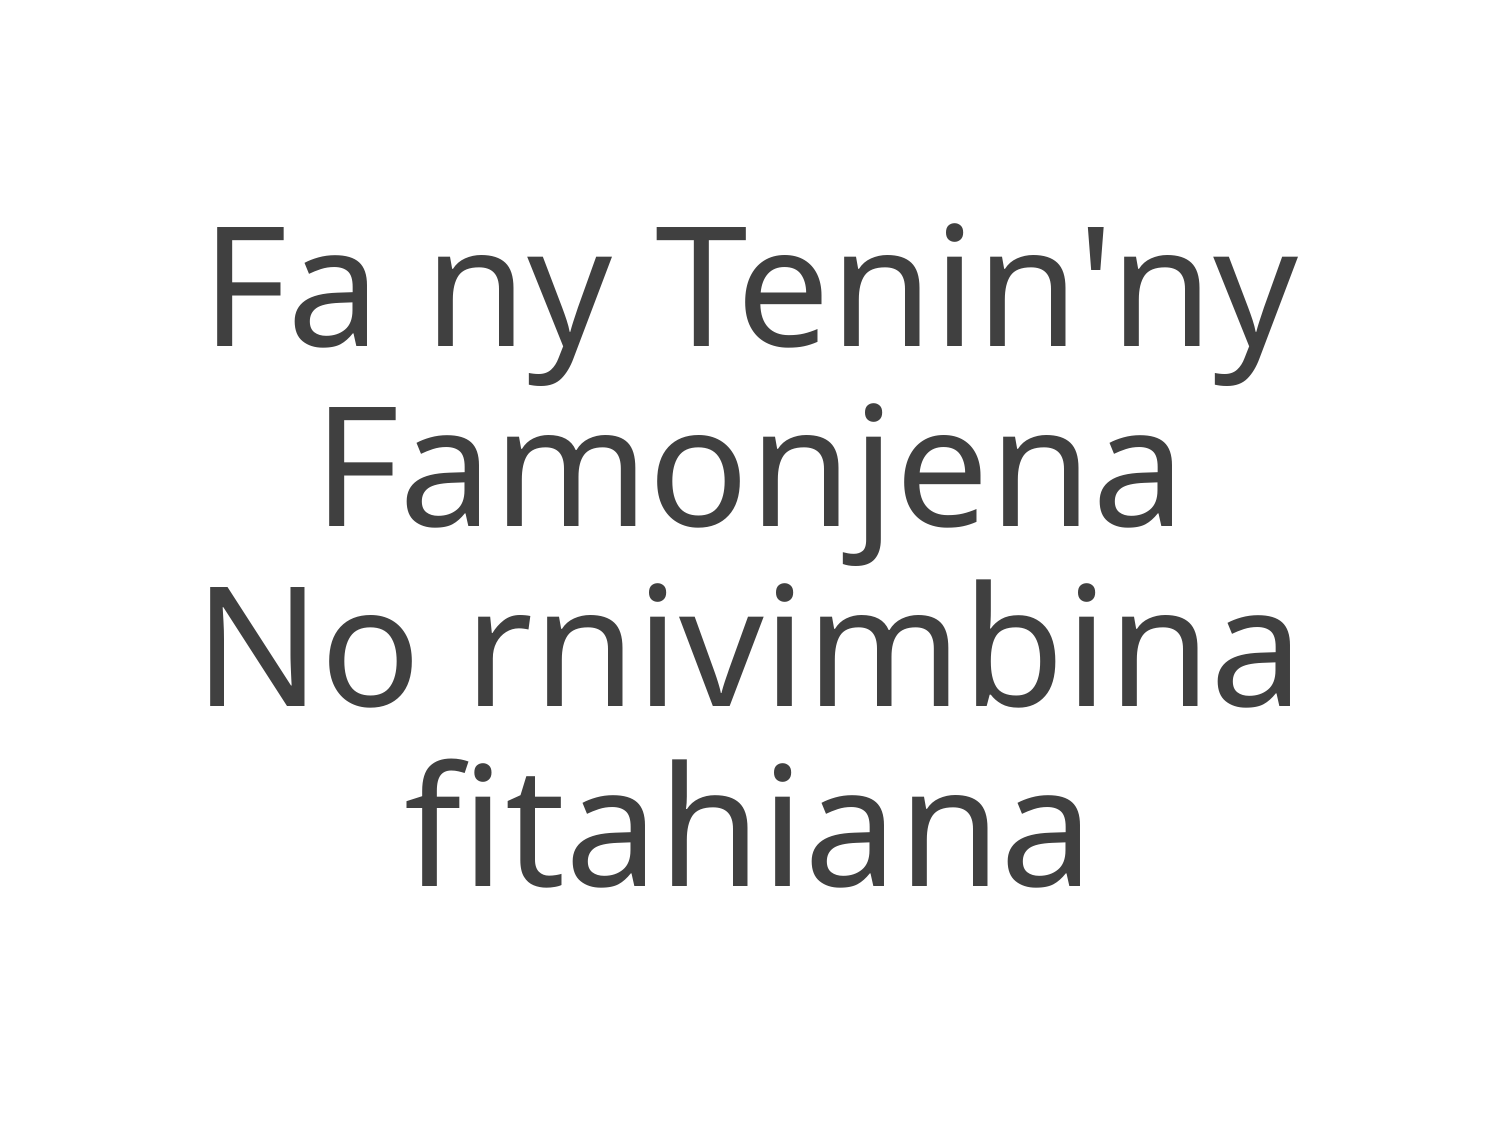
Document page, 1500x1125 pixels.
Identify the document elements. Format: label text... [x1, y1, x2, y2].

title Fa ny Tenin'ny Famonjena No rnivimbina fitahiana [0, 453, 1500, 672]
